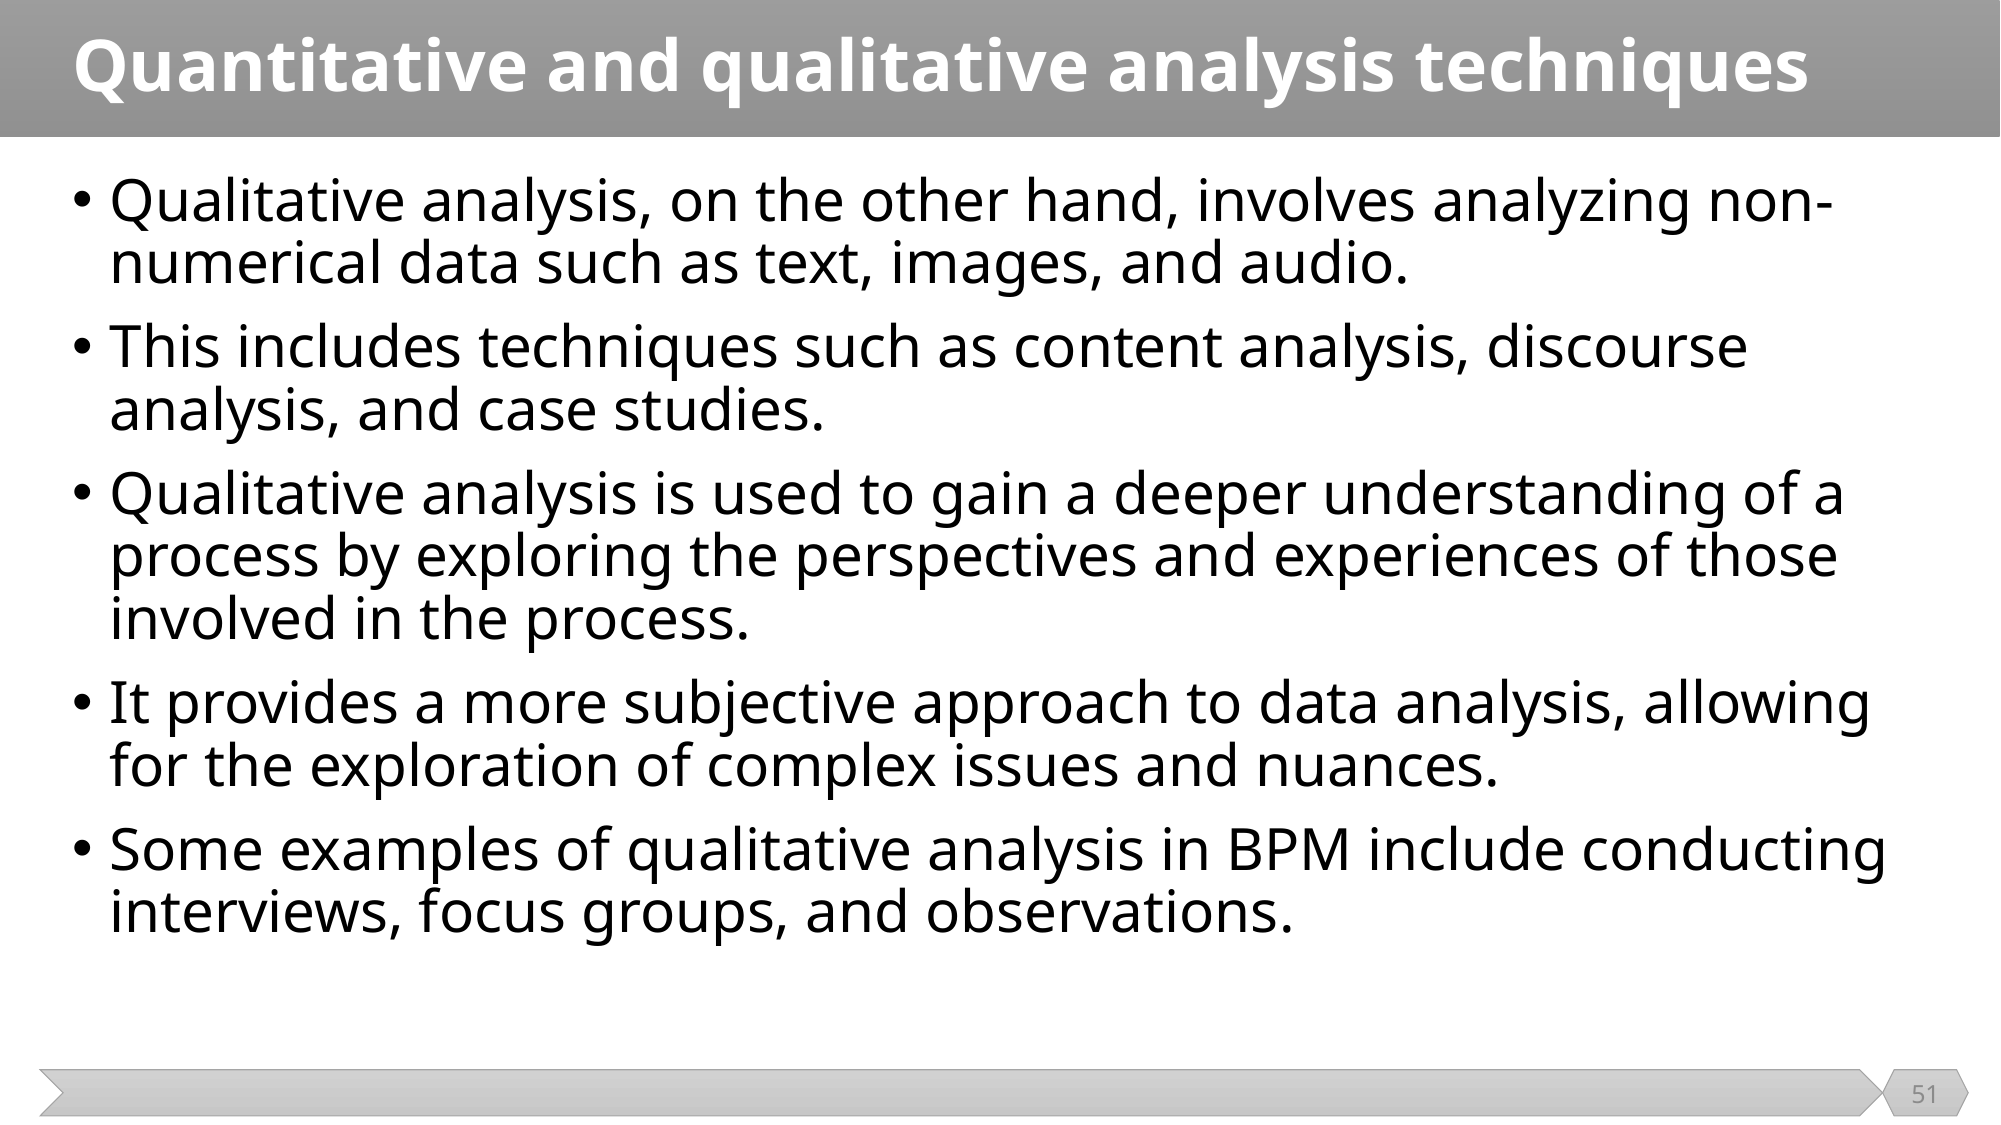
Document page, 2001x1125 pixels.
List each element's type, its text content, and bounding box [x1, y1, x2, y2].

slide_number 51 [1882, 1065, 1969, 1125]
list Qualitative analysis, on the other hand, involves analyzing non-numerical data such as text, images, and audio. This includes techniques such as content analysis, discourse analysis, and case studies. Qualitative analysis is used to gain a deeper understanding of a process by exploring the perspectives and experiences of those involved in the process. It provides a more subjective approach to data analysis, allowing for the exploration of complex issues and nuances. Some examples of qualitative analysis in BPM include conducting interviews, focus groups, and observations. [56, 163, 1969, 1061]
title Quantitative and qualitative analysis techniques [56, 0, 1969, 137]
